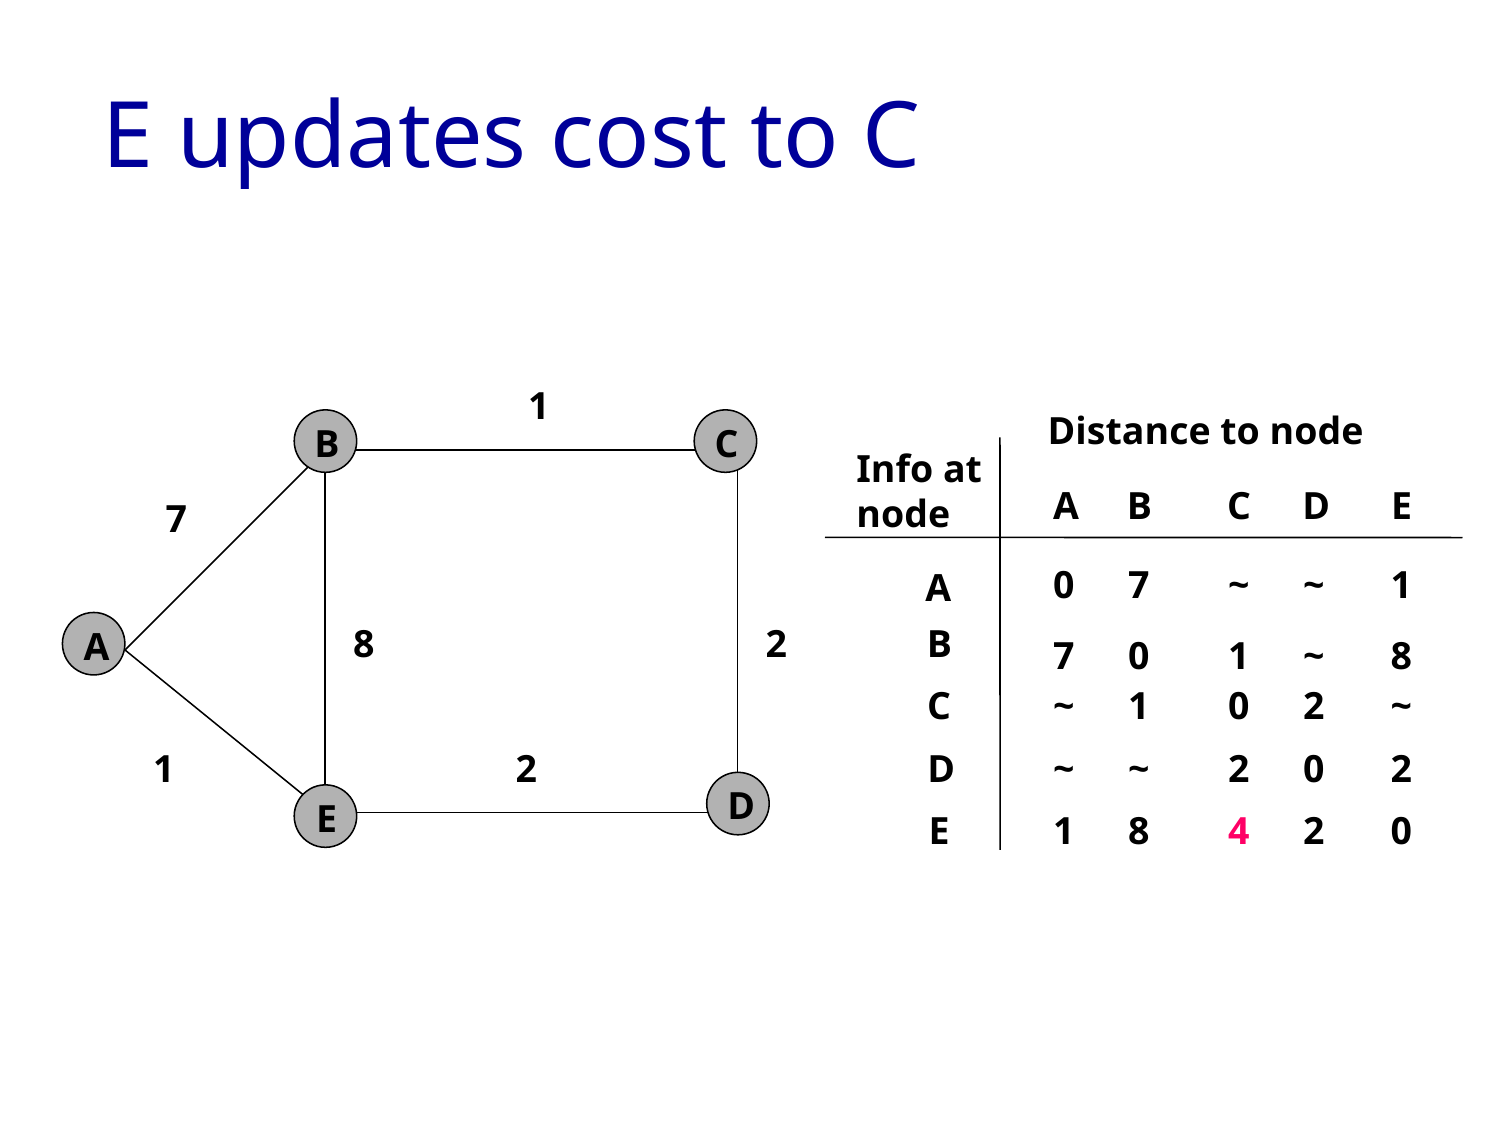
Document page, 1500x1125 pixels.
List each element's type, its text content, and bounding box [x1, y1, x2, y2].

text_box 7 [150, 487, 203, 548]
text_box D [712, 774, 770, 835]
text_box [294, 796, 301, 836]
text_box 2 [1213, 737, 1265, 798]
text_box [62, 624, 69, 663]
text_box A [910, 556, 967, 617]
text_box 1 [1375, 554, 1428, 614]
text_box 7 [1113, 554, 1165, 614]
text_box 1 [1213, 624, 1265, 674]
text_box [353, 801, 357, 831]
text_box D [912, 737, 970, 798]
text_box Distance to node [1032, 399, 1379, 460]
text_box 0 [1038, 554, 1090, 614]
text_box 8 [338, 612, 390, 673]
text_box ~ [1213, 554, 1265, 614]
text_box ~ [1288, 624, 1340, 674]
text_box 4 [1213, 799, 1265, 860]
text_box [706, 786, 712, 821]
text_box B [912, 612, 967, 673]
text_box 2 [750, 612, 803, 673]
text_box A [1038, 474, 1094, 535]
text_box [324, 449, 738, 813]
text_box 0 [1113, 624, 1165, 674]
text_box 0 [1375, 799, 1428, 860]
text_box 1 [138, 737, 190, 798]
text_box C [699, 412, 754, 473]
title E updates cost to C [87, 37, 1363, 225]
text_box ~ [1375, 674, 1428, 735]
text_box ~ [1113, 737, 1165, 798]
text_box 0 [1213, 674, 1265, 735]
text_box 0 [1288, 737, 1340, 798]
text_box 1 [1038, 799, 1090, 860]
text_box 2 [1375, 737, 1428, 798]
text_box 8 [1113, 799, 1165, 860]
text_box Info at node [841, 437, 998, 543]
text_box C [912, 674, 966, 735]
text_box [694, 424, 699, 458]
text_box [294, 424, 299, 458]
text_box 1 [513, 374, 565, 435]
text_box B [1112, 474, 1167, 535]
text_box D [1287, 474, 1345, 535]
text_box E [1376, 474, 1428, 535]
text_box 2 [1288, 799, 1340, 860]
text_box 1 [1113, 674, 1165, 735]
text_box B [299, 412, 355, 473]
text_box E [301, 787, 353, 848]
text_box ~ [1038, 674, 1090, 735]
text_box 7 [1038, 624, 1090, 674]
text_box ~ [1038, 737, 1090, 798]
text_box ~ [1288, 554, 1340, 614]
text_box C [1212, 474, 1266, 535]
text_box A [69, 615, 125, 675]
text_box 2 [500, 737, 553, 798]
text_box 2 [1288, 674, 1340, 735]
text_box 8 [1375, 624, 1428, 674]
text_box E [913, 799, 965, 860]
